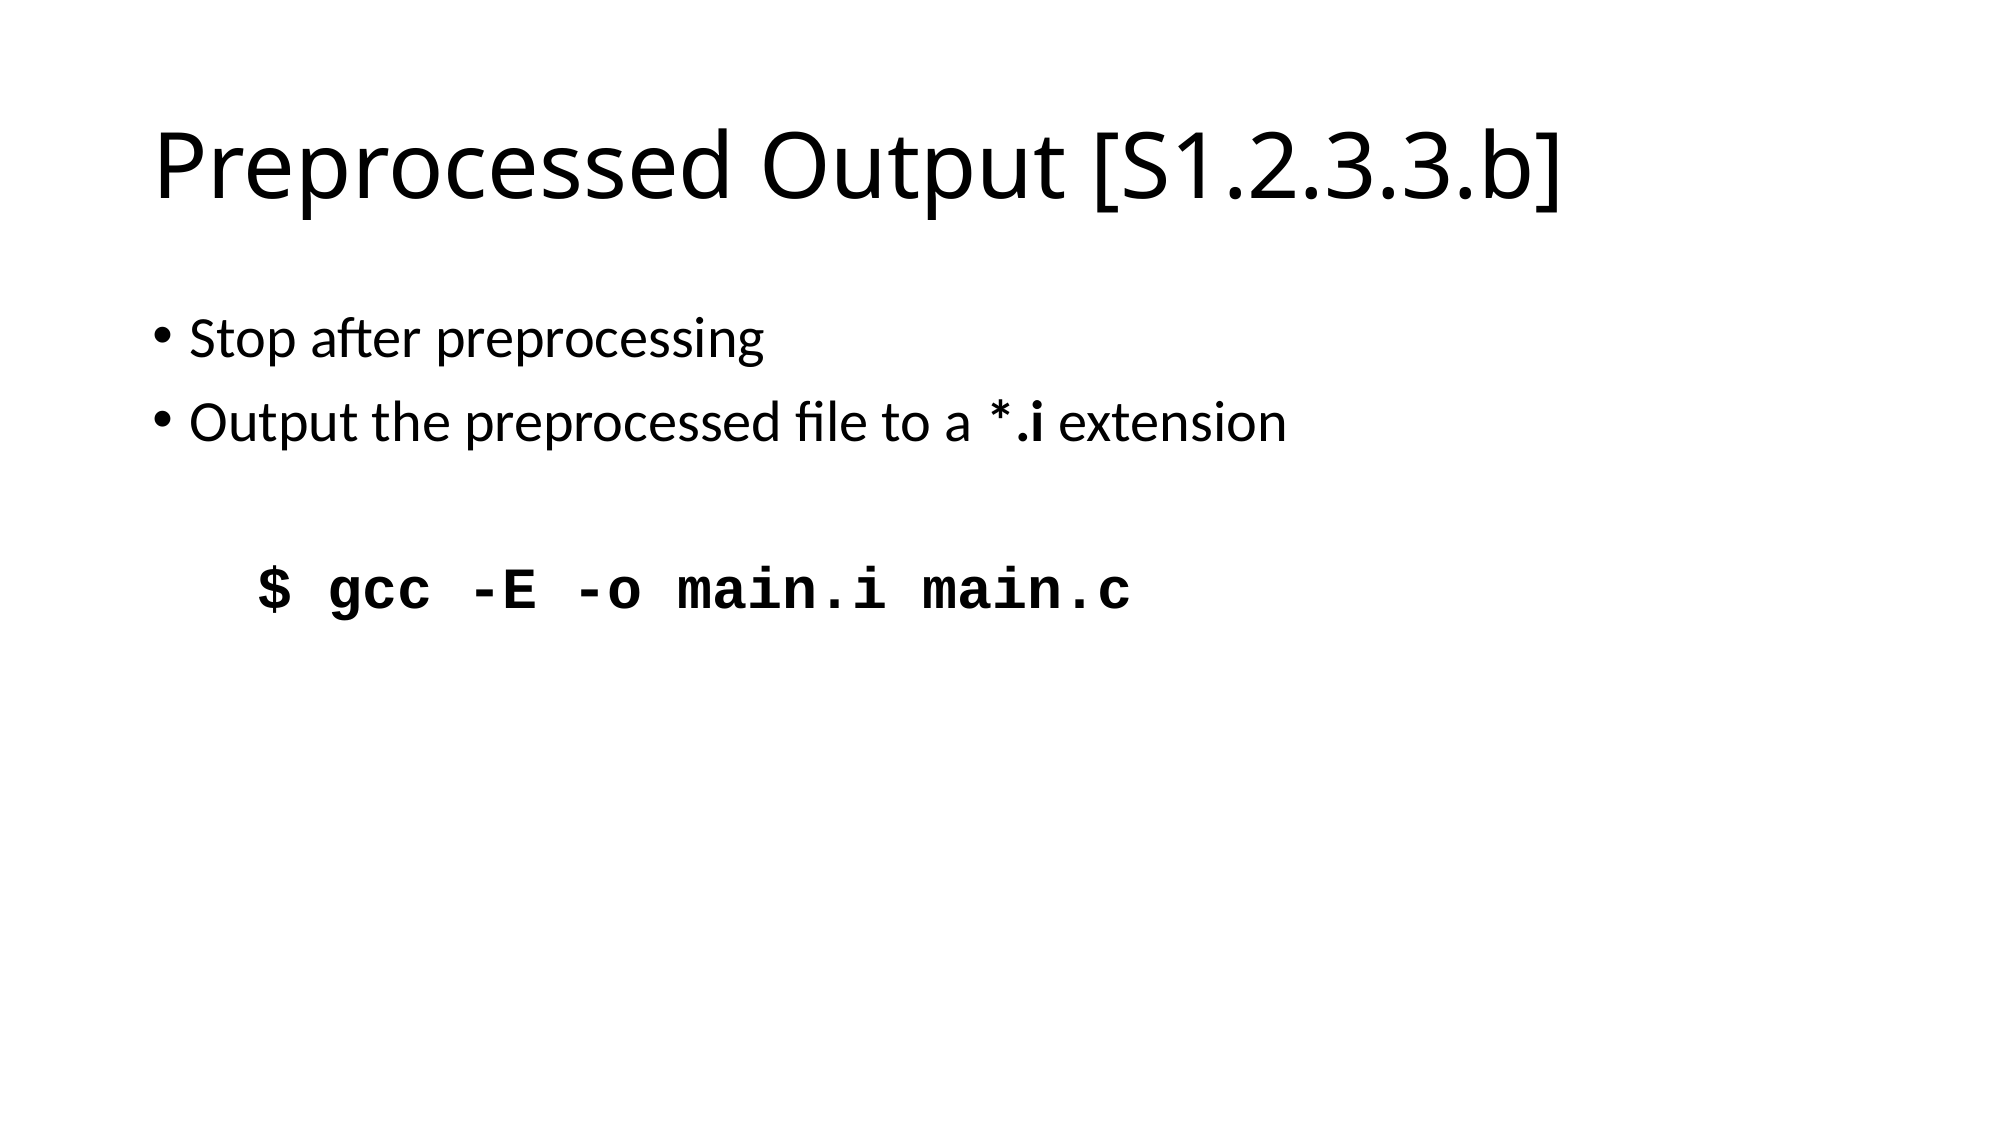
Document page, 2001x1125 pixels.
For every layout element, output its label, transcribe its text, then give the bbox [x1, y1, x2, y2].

title Preprocessed Output [S1.2.3.3.b] [137, 59, 1863, 278]
list Stop after preprocessing Output the preprocessed file to a *.i extension $ gcc -E -o main.i main.c [137, 299, 1863, 1014]
